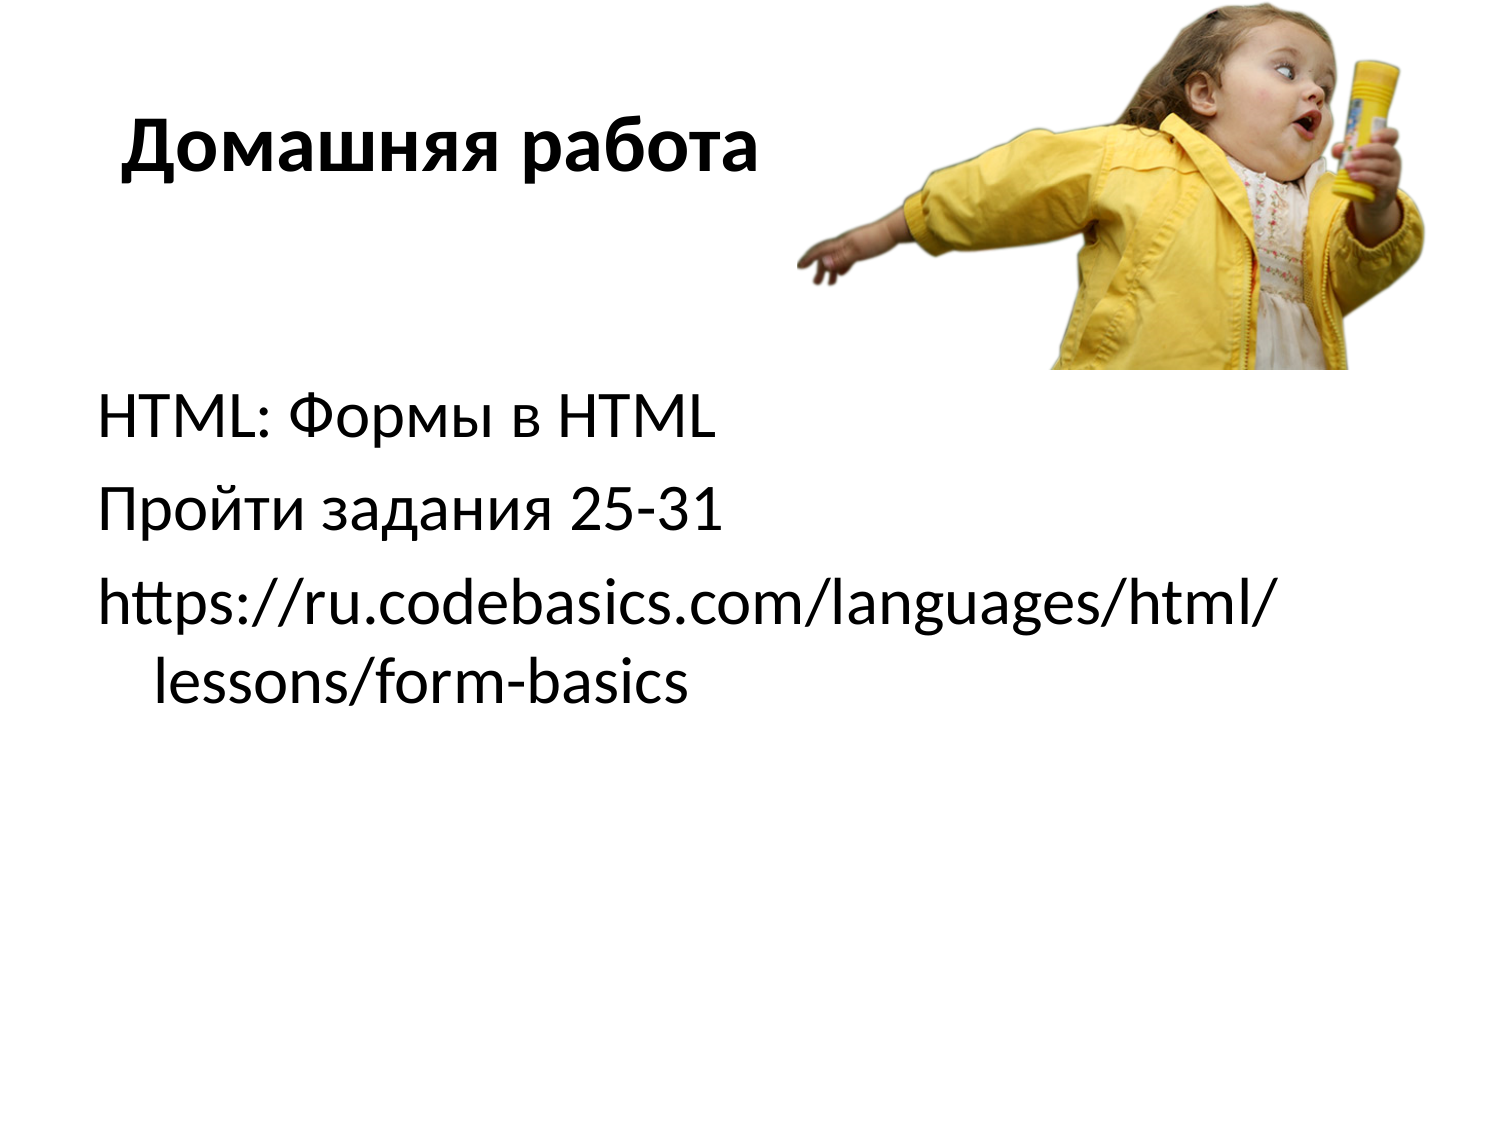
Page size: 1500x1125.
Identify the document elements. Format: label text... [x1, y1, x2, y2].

picture [796, 0, 1427, 371]
title Домашняя работа [75, 45, 791, 233]
list HTML: Формы в HTML Пройти задания 25-31 https://ru.codebasics.com/languages/html/lessons/form-basics [82, 363, 1432, 1106]
